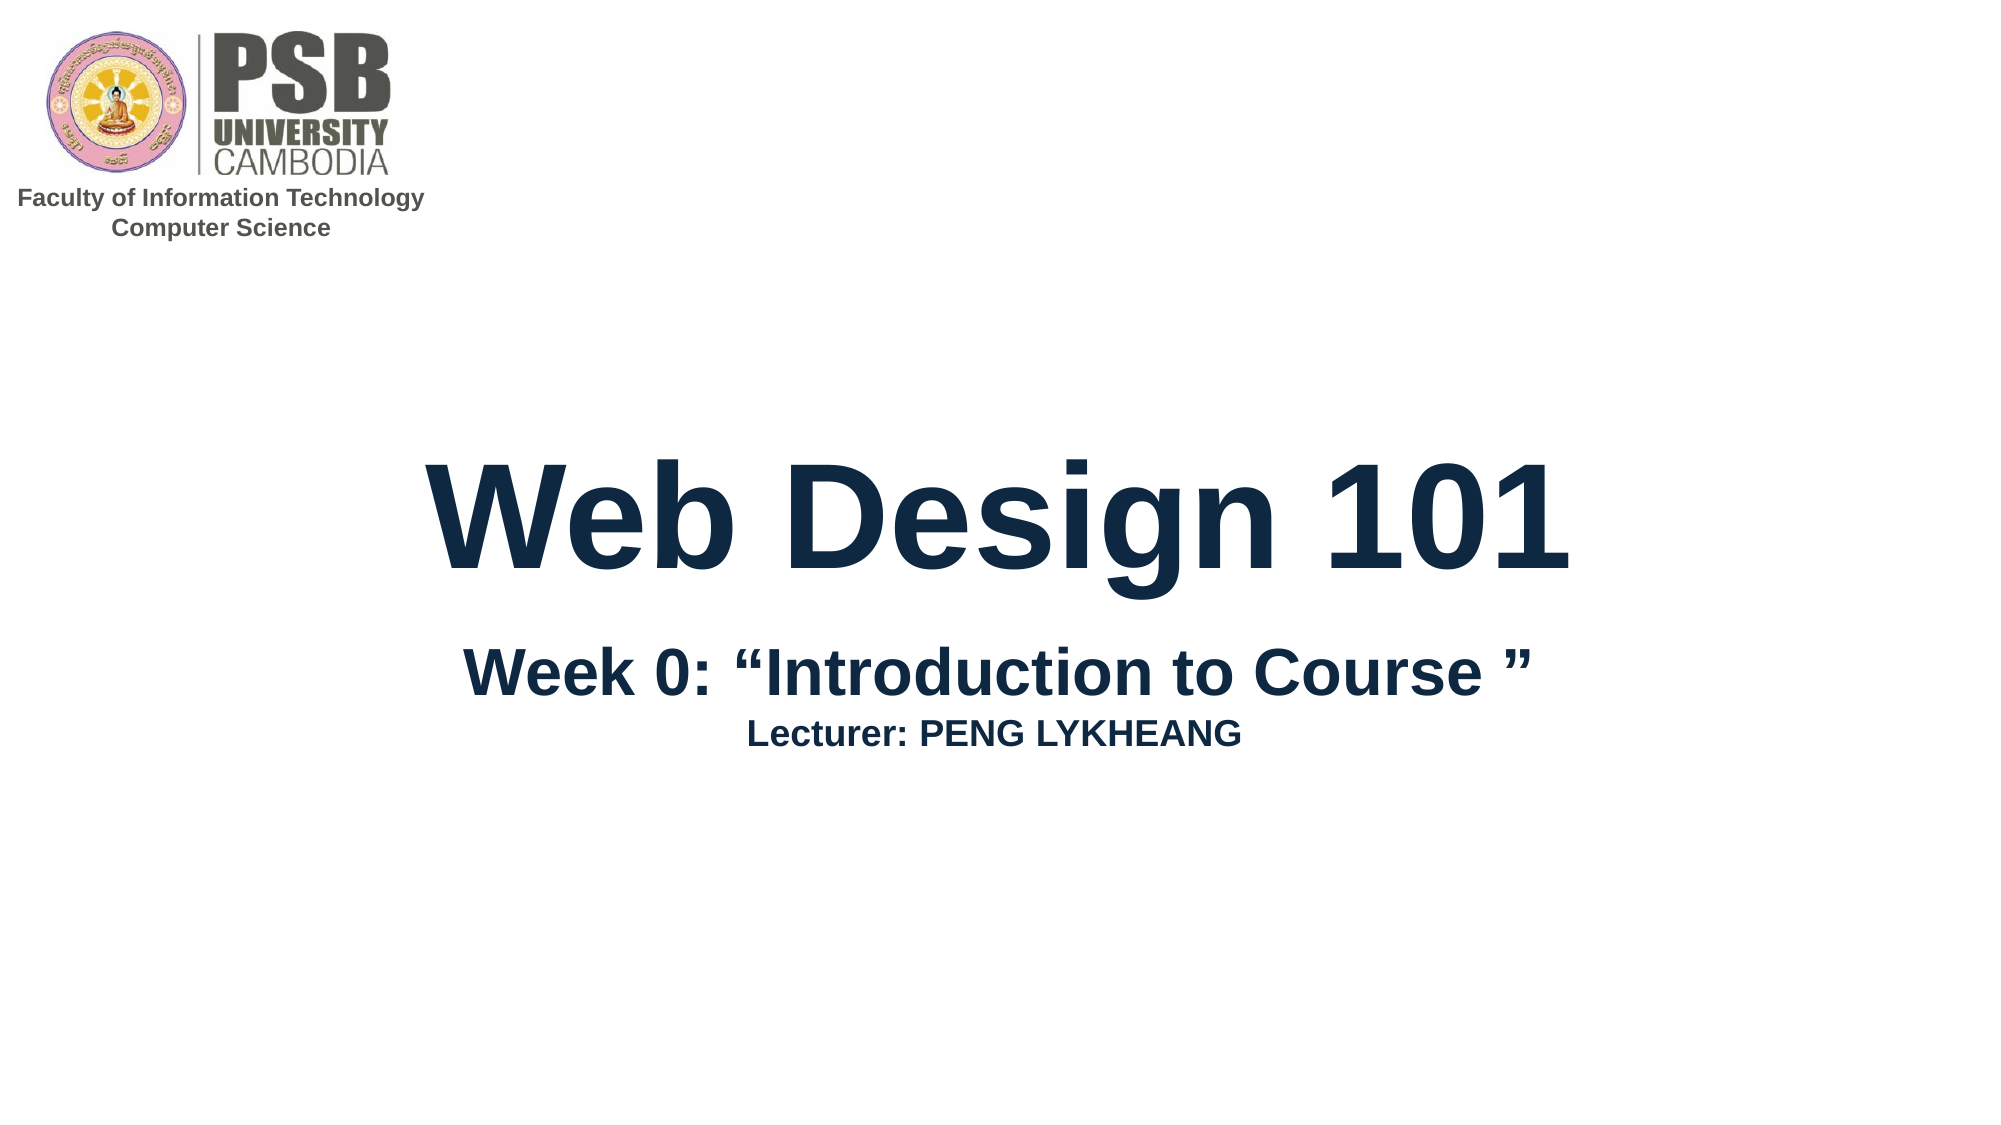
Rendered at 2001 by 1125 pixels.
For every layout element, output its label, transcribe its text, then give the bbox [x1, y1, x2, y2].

text_box Web Design 101 [399, 410, 1601, 606]
text_box Faculty of Information Technology Computer Science [0, 174, 443, 329]
picture [45, 31, 398, 175]
text_box Week 0: “Introduction to Course ” Lecturer: PENG LYKHEANG [399, 621, 1601, 761]
